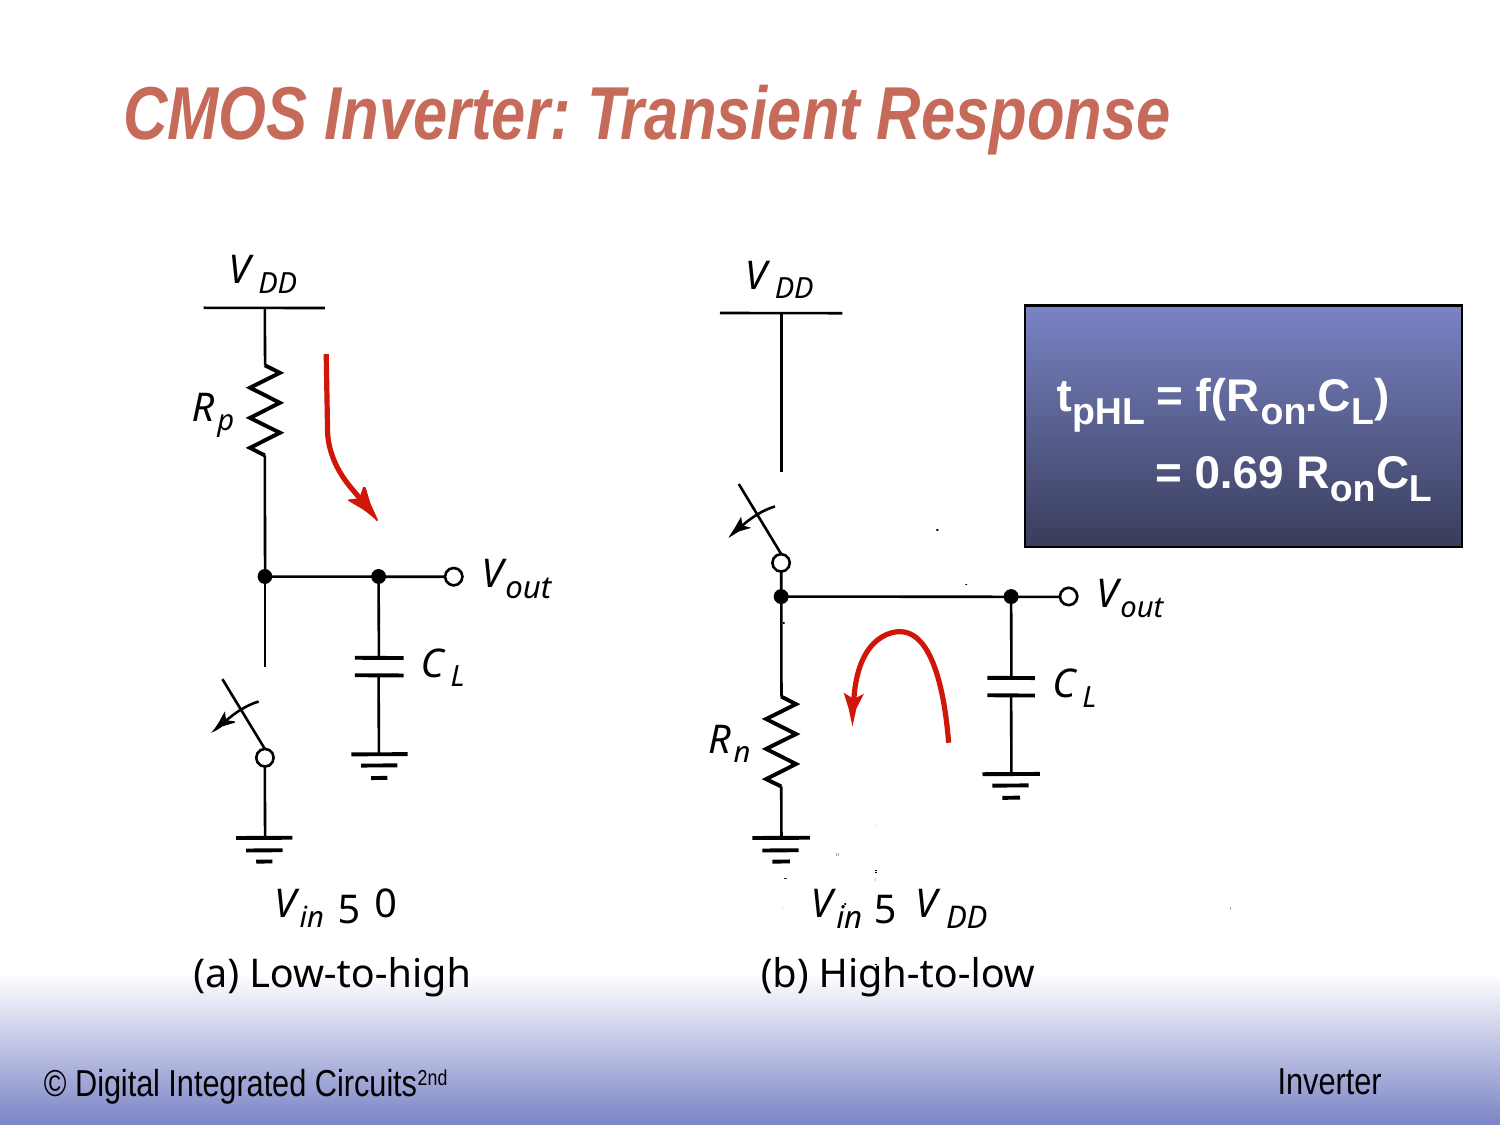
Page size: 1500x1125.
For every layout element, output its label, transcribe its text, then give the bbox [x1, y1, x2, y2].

text_box R [708, 713, 731, 761]
text_box [257, 568, 273, 585]
text_box V [810, 877, 833, 926]
text_box C [420, 638, 445, 686]
text_box L [1082, 677, 1097, 713]
text_box R [191, 381, 215, 429]
text_box [758, 506, 775, 516]
text_box [256, 748, 274, 767]
text_box (b) High-to-low [760, 947, 1035, 996]
text_box [241, 701, 259, 711]
text_box C [1052, 657, 1076, 706]
text_box V [1096, 567, 1119, 616]
text_box DD [946, 897, 988, 936]
text_box V [274, 877, 296, 925]
text_box [728, 516, 752, 538]
text_box V [228, 244, 251, 292]
text_box n [733, 733, 751, 769]
text_box V [481, 547, 504, 596]
title CMOS Inverter: Transient Response [108, 47, 1384, 166]
text_box DD [774, 269, 815, 305]
text_box [773, 589, 789, 605]
text_box [211, 711, 235, 733]
text_box [371, 568, 387, 585]
text_box [766, 696, 797, 787]
text_box [249, 365, 280, 456]
text_box [326, 354, 361, 498]
text_box out [1120, 587, 1164, 623]
text_box in [836, 897, 863, 936]
text_box 5 [337, 883, 361, 932]
text_box L [450, 657, 465, 693]
text_box V [915, 877, 938, 926]
text_box out [505, 567, 552, 605]
text_box (a) Low-to-high [193, 947, 472, 996]
text_box DD [258, 264, 298, 300]
text_box p [217, 401, 235, 437]
text_box [853, 631, 949, 743]
text_box [772, 554, 790, 572]
text_box V [744, 249, 767, 298]
text_box [1003, 589, 1019, 605]
text_box [227, 710, 242, 720]
text_box [1059, 587, 1078, 606]
text_box 5 [873, 884, 897, 932]
text_box in [299, 897, 325, 933]
text_box [445, 567, 463, 586]
text_box 0 [374, 877, 397, 925]
text_box [348, 487, 378, 521]
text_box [1024, 305, 1463, 547]
text_box [743, 515, 758, 525]
text_box [843, 692, 857, 727]
